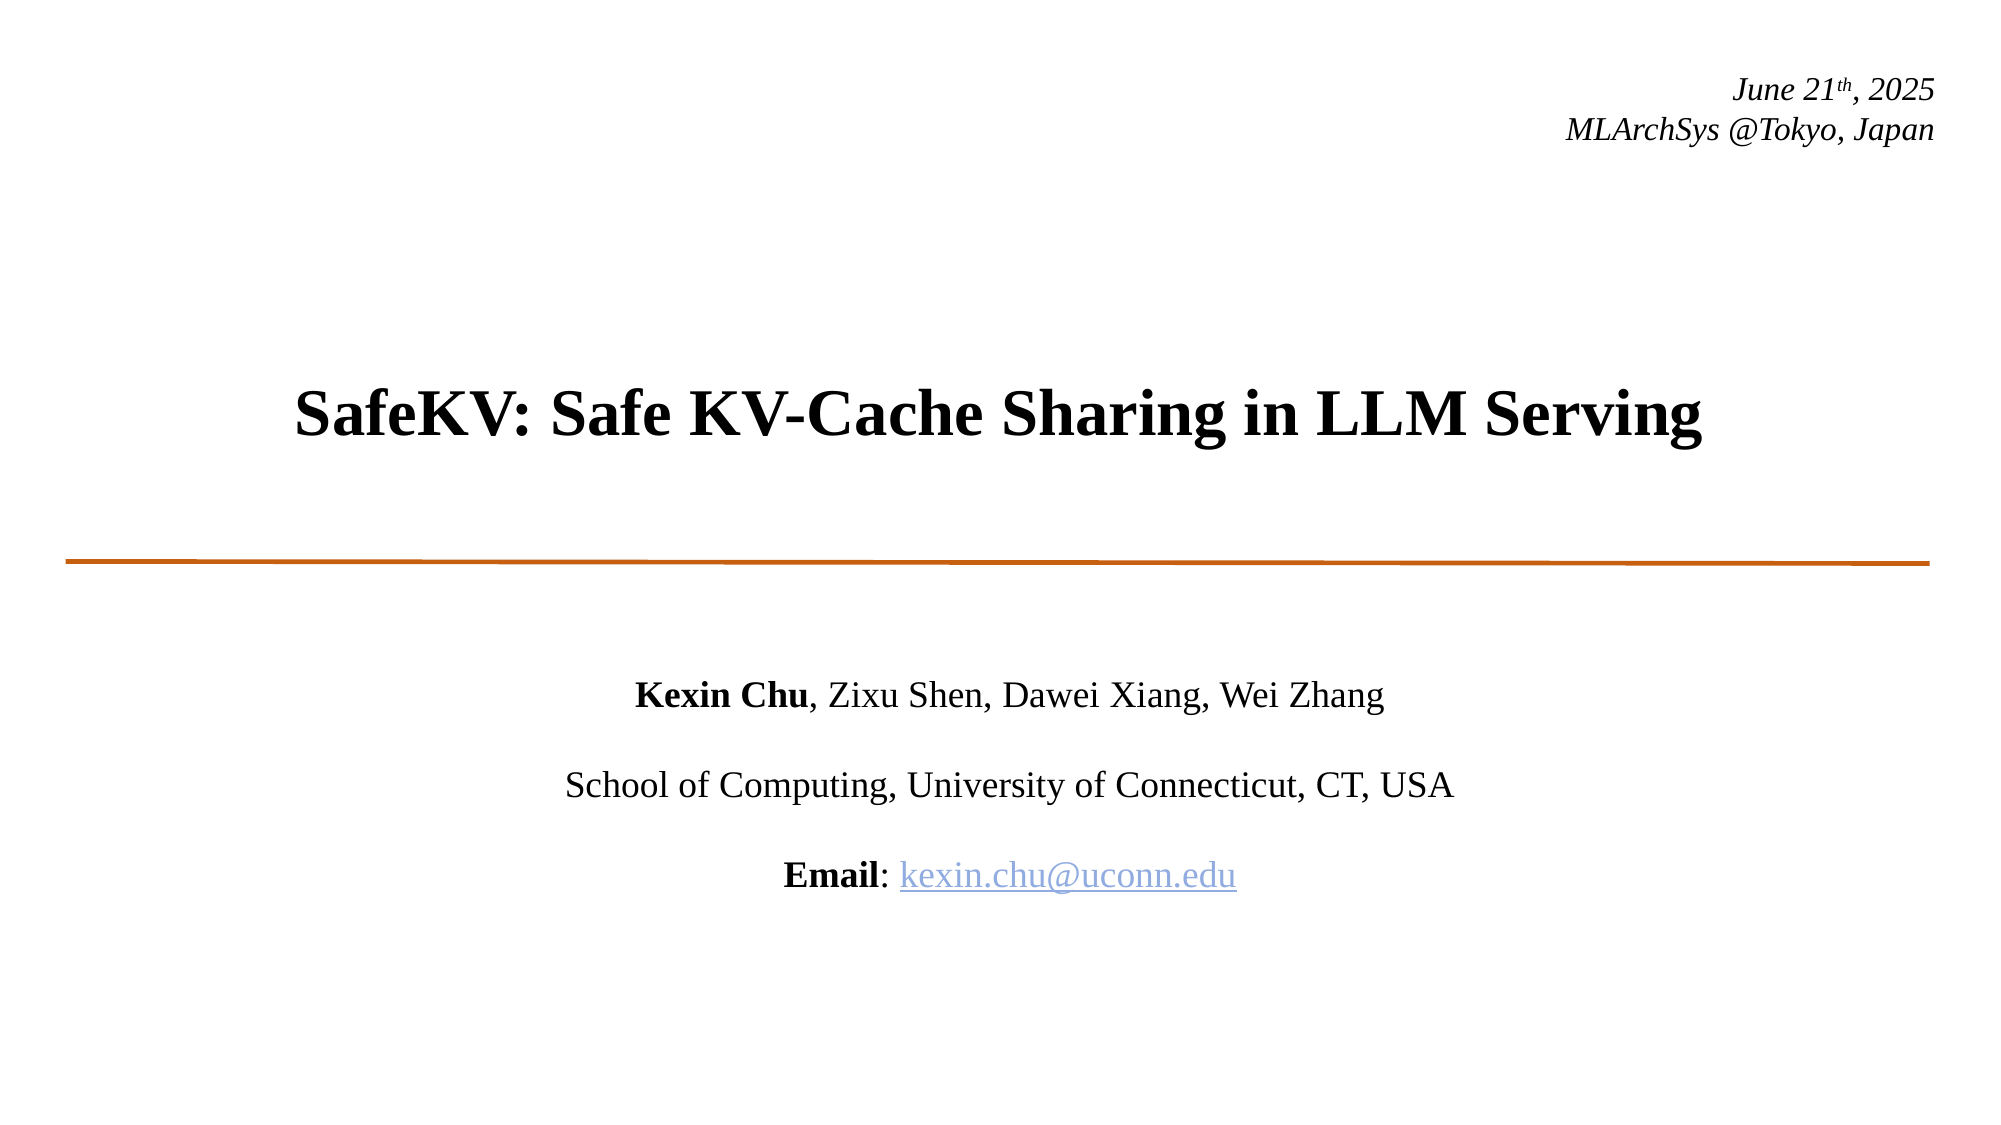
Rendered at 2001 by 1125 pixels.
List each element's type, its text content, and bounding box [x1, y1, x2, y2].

text_box SafeKV: Safe KV-Cache Sharing in LLM Serving [279, 361, 1721, 457]
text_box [65, 560, 1931, 564]
text_box June 21th, 2025 MLArchSys @Tokyo, Japan [1364, 60, 1951, 155]
text_box Kexin Chu, Zixu Shen, Dawei Xiang, Wei Zhang School of Computing, University of Connecticut, CT, USA Email: kexin.chu@uconn.edu [527, 662, 1493, 903]
